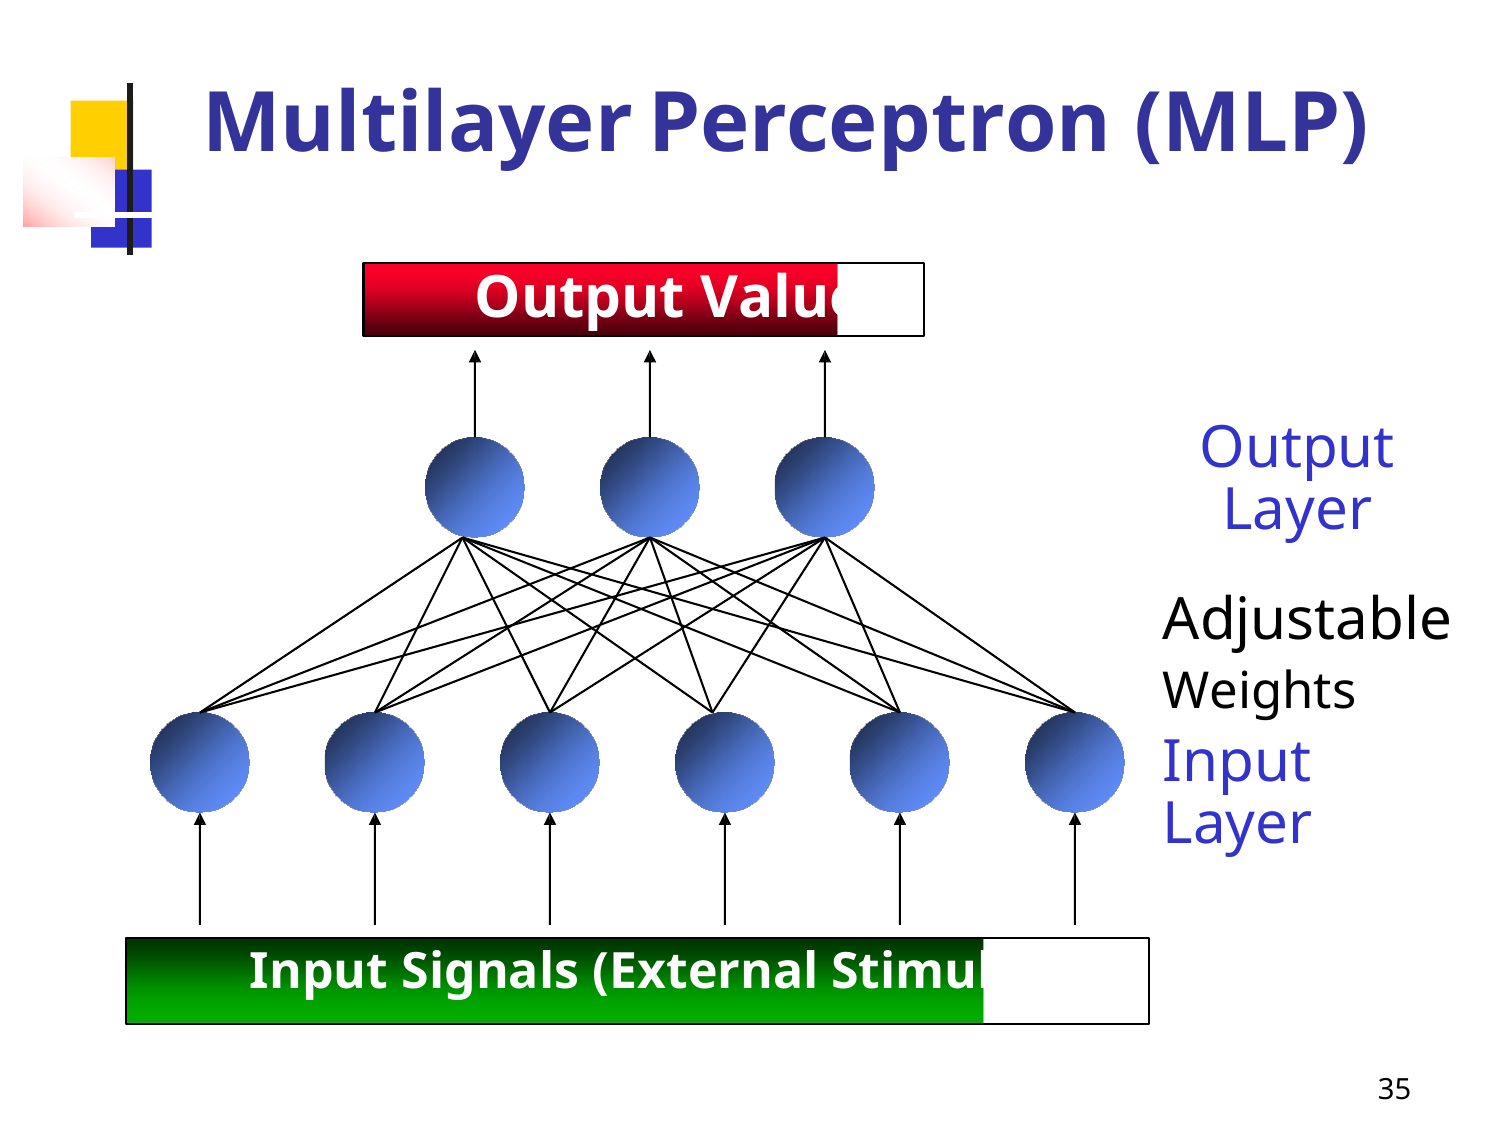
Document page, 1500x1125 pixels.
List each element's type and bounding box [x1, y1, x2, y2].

text_box [646, 80, 1125, 169]
text_box [23, 80, 1425, 256]
text_box [363, 263, 924, 337]
text_box [1375, 1072, 1417, 1107]
text_box [126, 938, 1150, 1024]
text_box [1125, 416, 1469, 663]
text_box [150, 349, 1125, 925]
text_box [1160, 730, 1470, 793]
text_box [1132, 80, 1402, 169]
